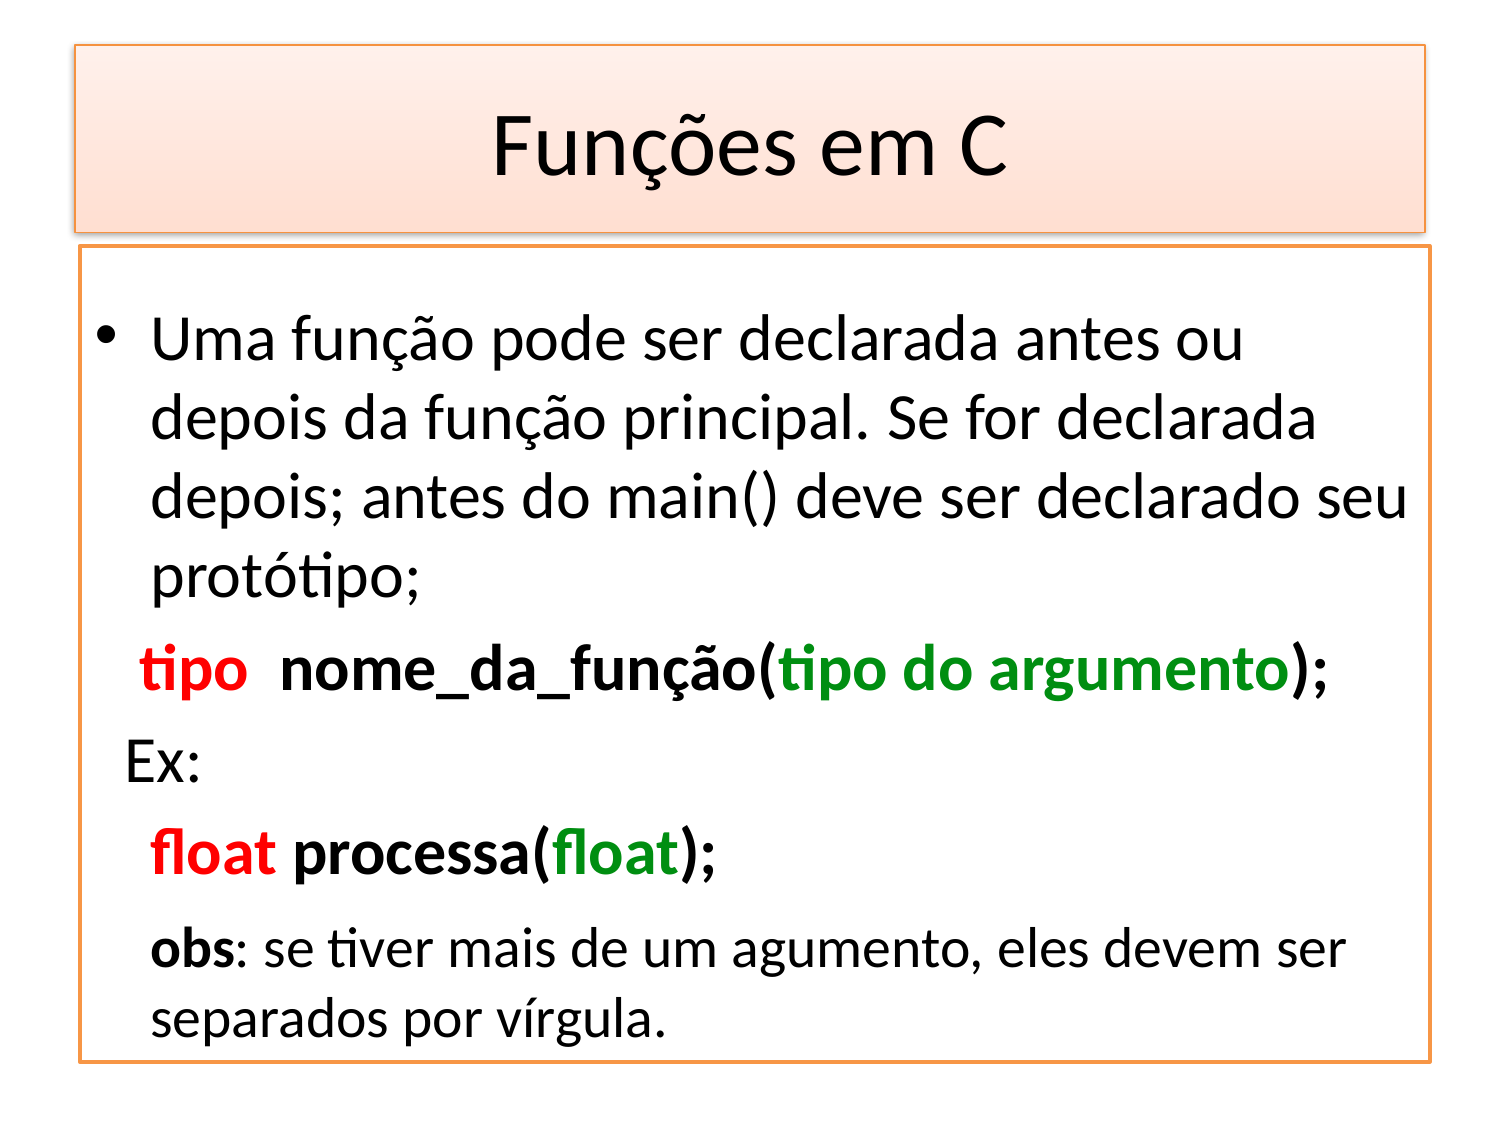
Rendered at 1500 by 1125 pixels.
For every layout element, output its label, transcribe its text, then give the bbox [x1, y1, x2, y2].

list Uma função pode ser declarada antes ou depois da função principal. Se for declarada depois; antes do main() deve ser declarado seu protótipo; tipo nome_da_função(tipo do argumento); Ex: float processa(float); obs: se tiver mais de um agumento, eles devem ser separados por vírgula. [78, 244, 1432, 1064]
title Funções em C [74, 44, 1426, 233]
